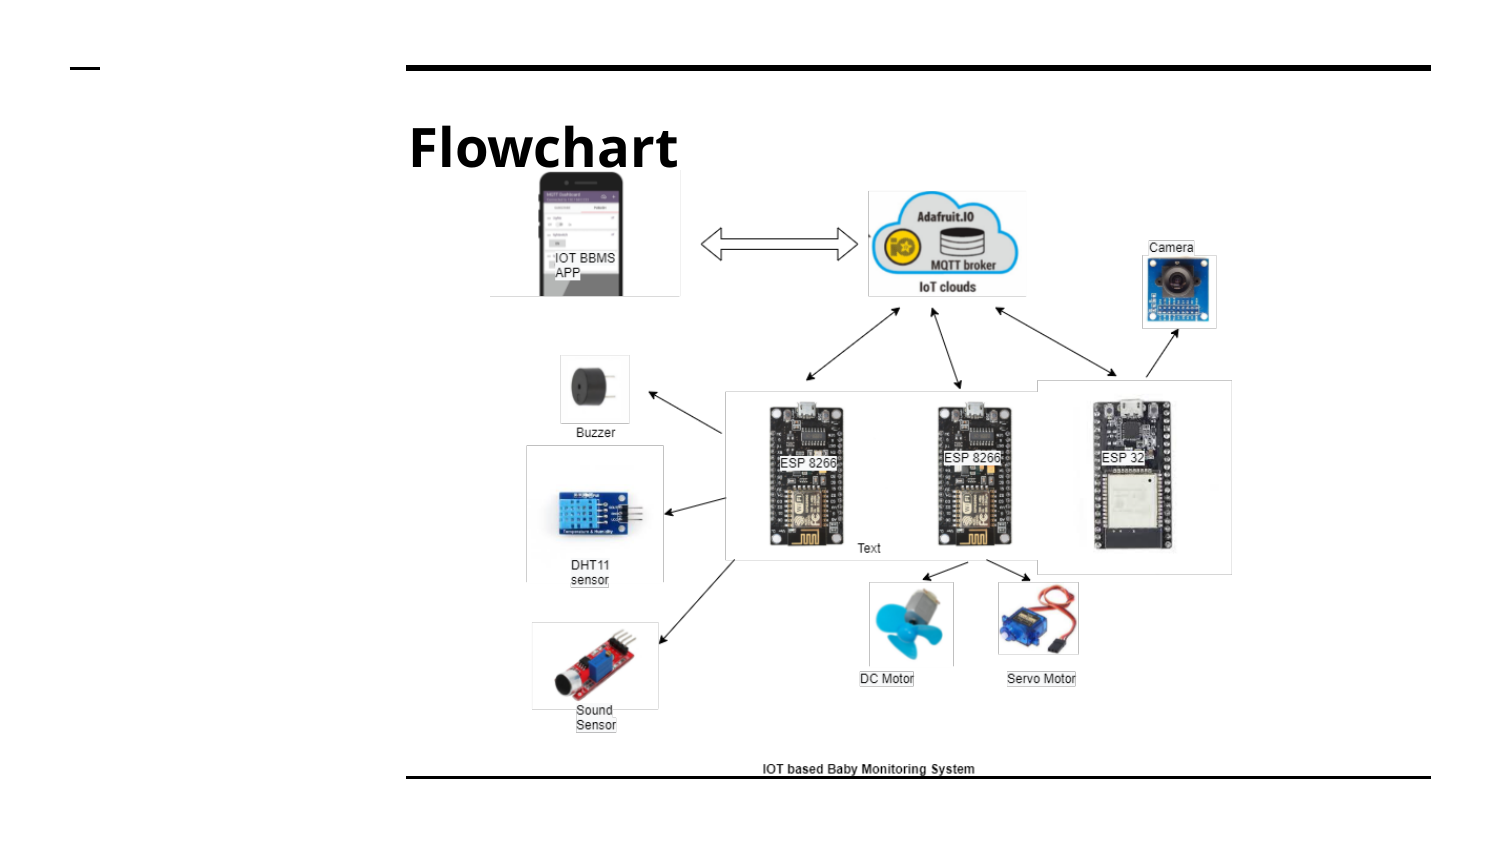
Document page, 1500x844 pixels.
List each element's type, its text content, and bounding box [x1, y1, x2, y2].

title Flowchart [393, 94, 1431, 199]
picture [489, 170, 1233, 782]
